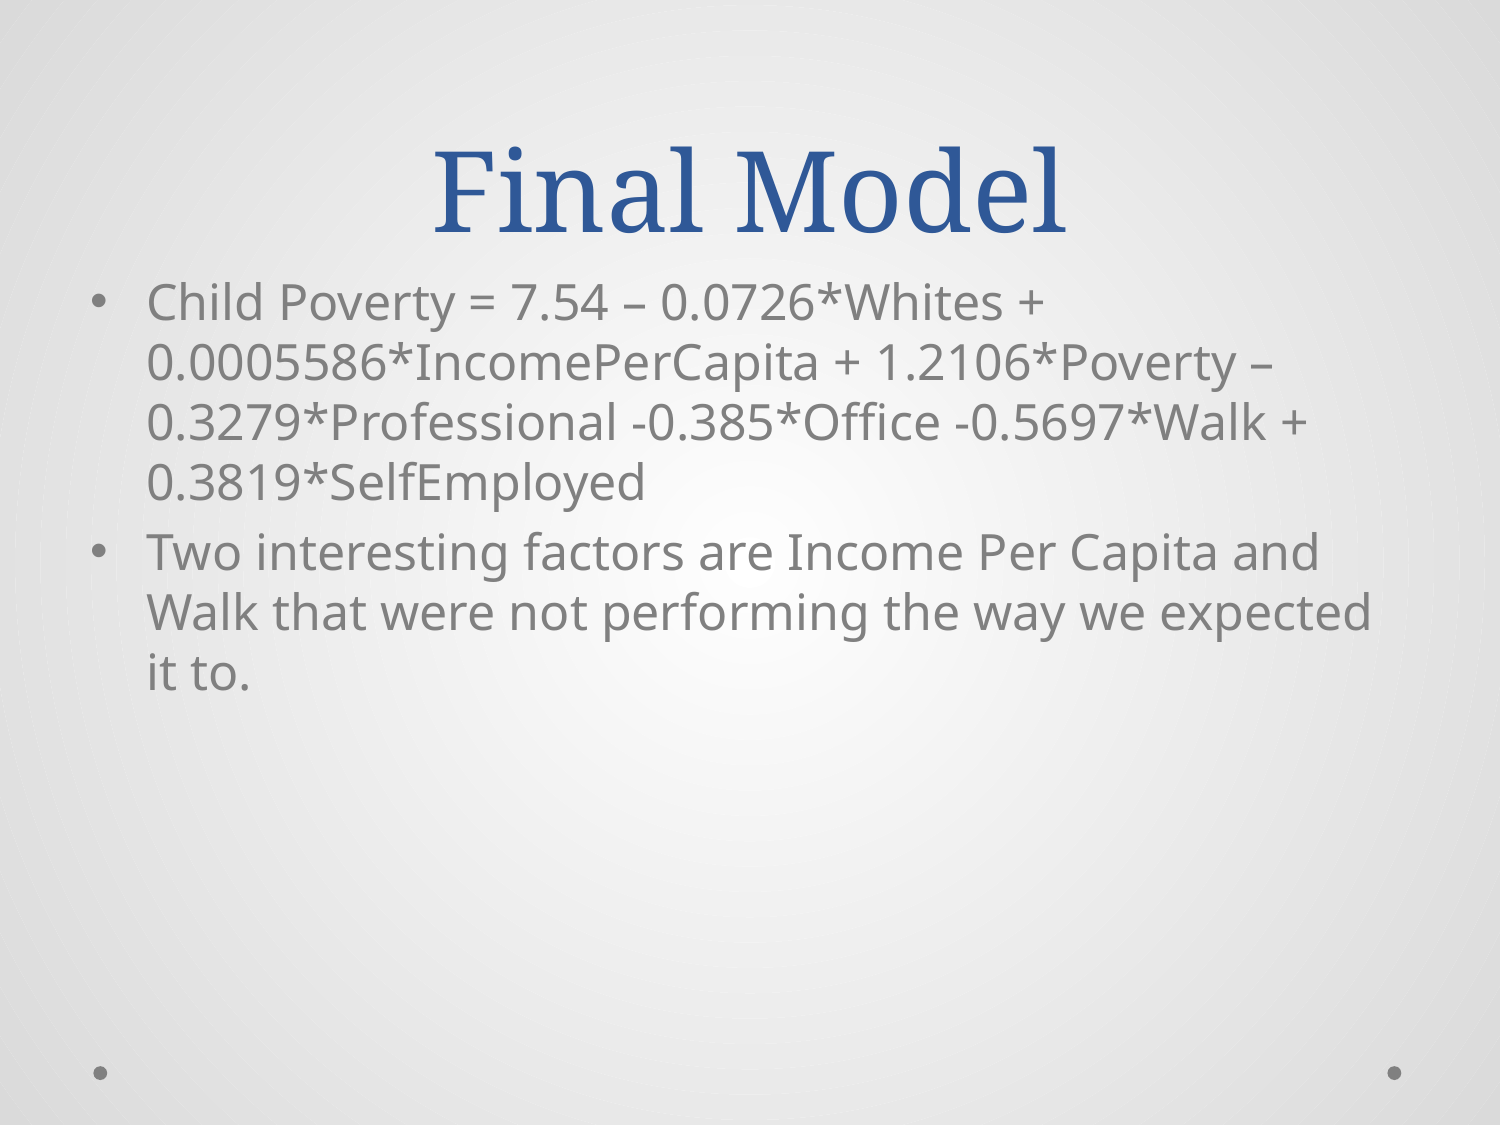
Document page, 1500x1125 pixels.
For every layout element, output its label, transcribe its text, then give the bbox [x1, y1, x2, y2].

list Child Poverty = 7.54 – 0.0726*Whites + 0.0005586*IncomePerCapita + 1.2106*Poverty – 0.3279*Professional -0.385*Office -0.5697*Walk + 0.3819*SelfEmployed Two interesting factors are Income Per Capita and Walk that were not performing the way we expected it to. [75, 262, 1425, 1005]
title Final Model [75, 0, 1425, 262]
